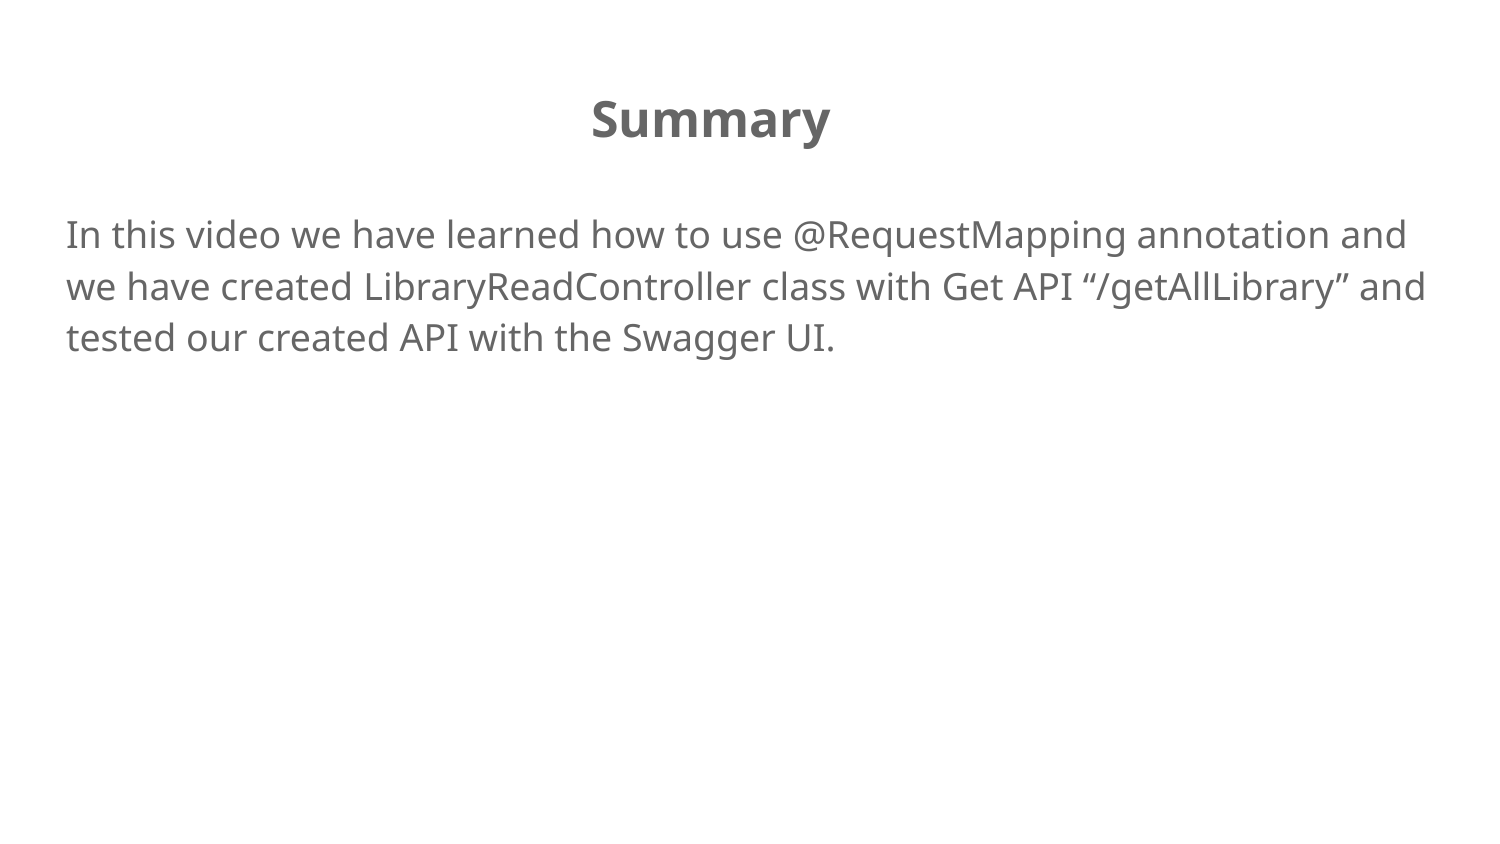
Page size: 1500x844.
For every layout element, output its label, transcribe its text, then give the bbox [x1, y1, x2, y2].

list In this video we have learned how to use @RequestMapping annotation and we have created LibraryReadController class with Get API “/getAllLibrary” and tested our created API with the Swagger UI. [51, 189, 1449, 808]
title Summary [51, 72, 1449, 167]
